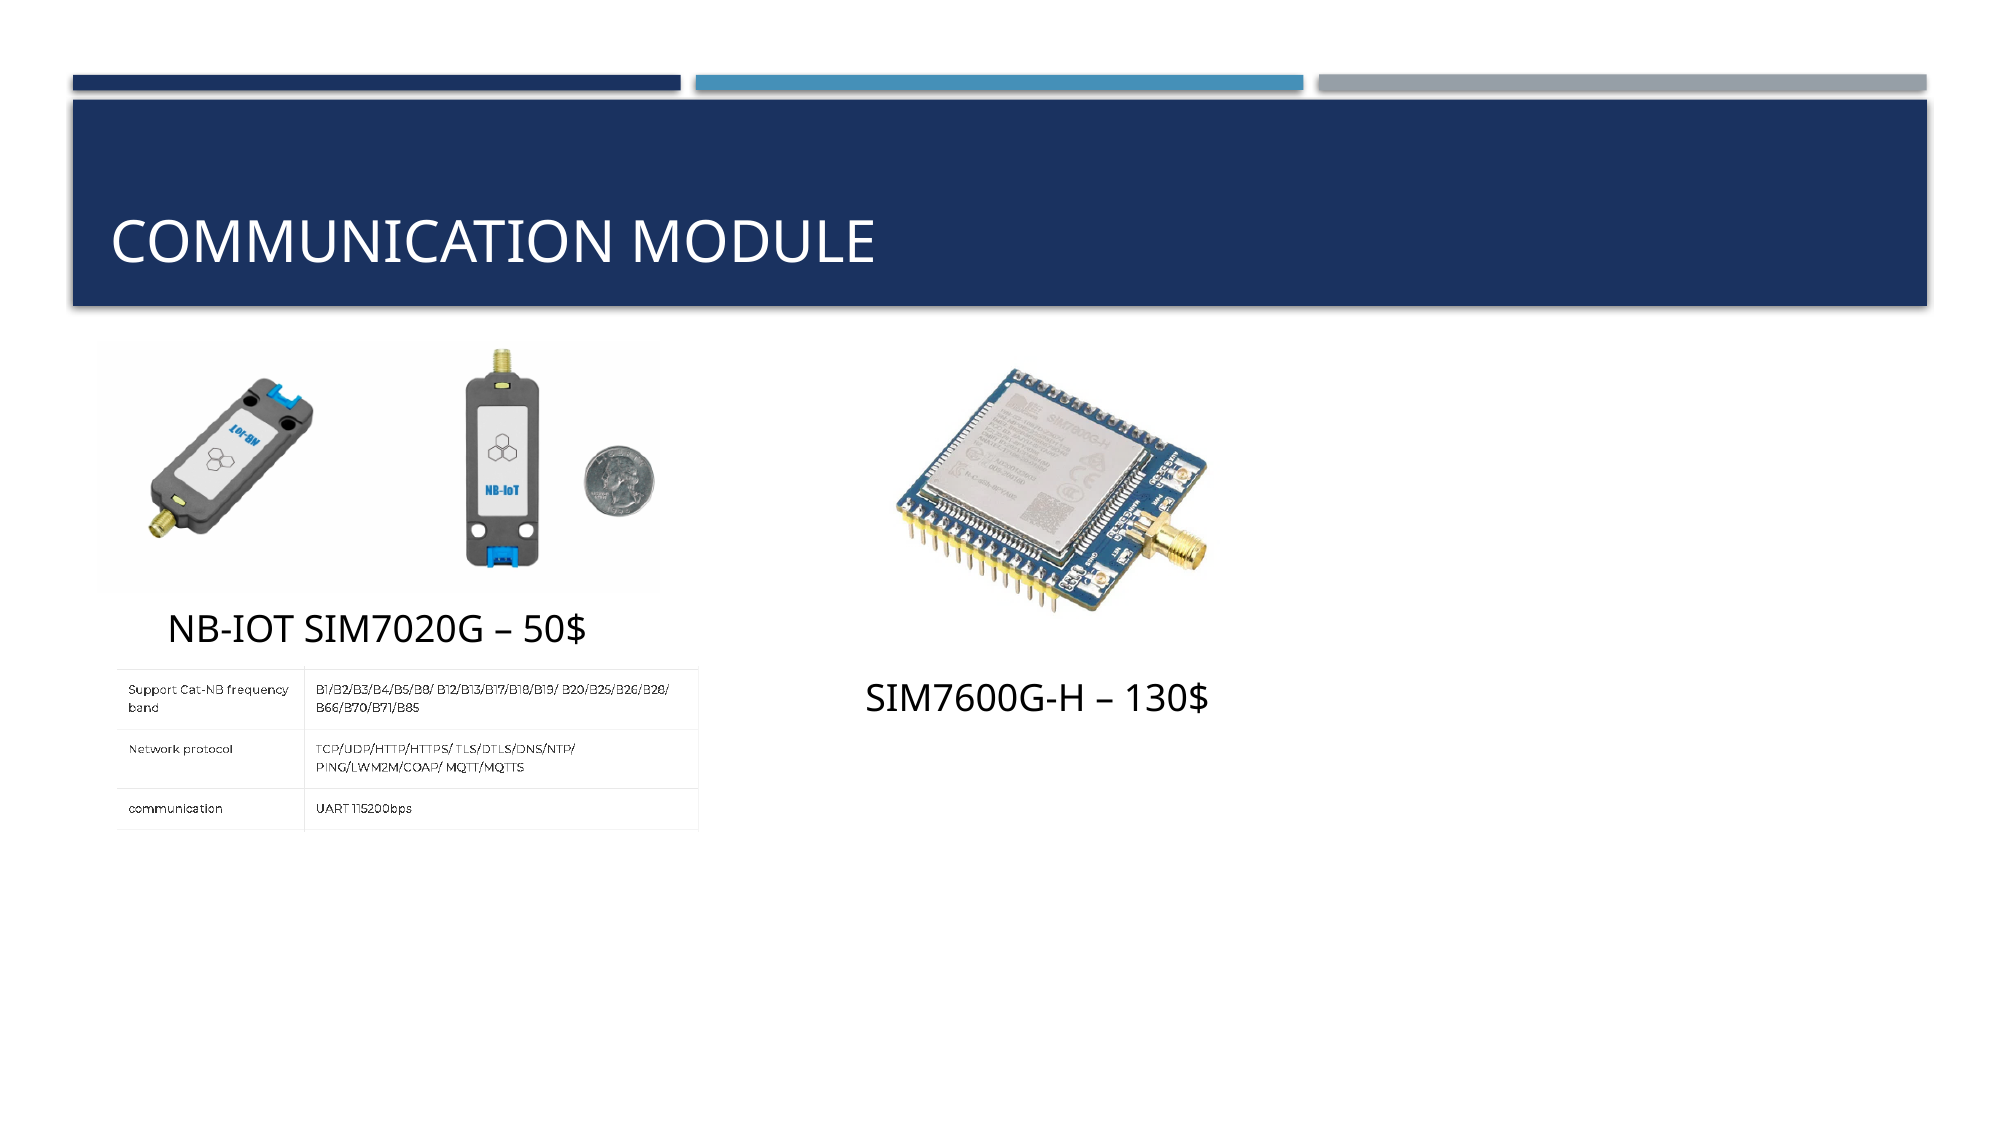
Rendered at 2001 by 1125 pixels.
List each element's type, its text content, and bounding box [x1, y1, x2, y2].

title Communication module [95, 119, 1905, 282]
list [866, 343, 1250, 639]
picture [94, 341, 661, 593]
text_box SIM7600G-H – 130$ [831, 666, 1244, 727]
text_box NB-IOT SIM7020G – 50$ [118, 604, 636, 657]
picture [117, 665, 702, 833]
